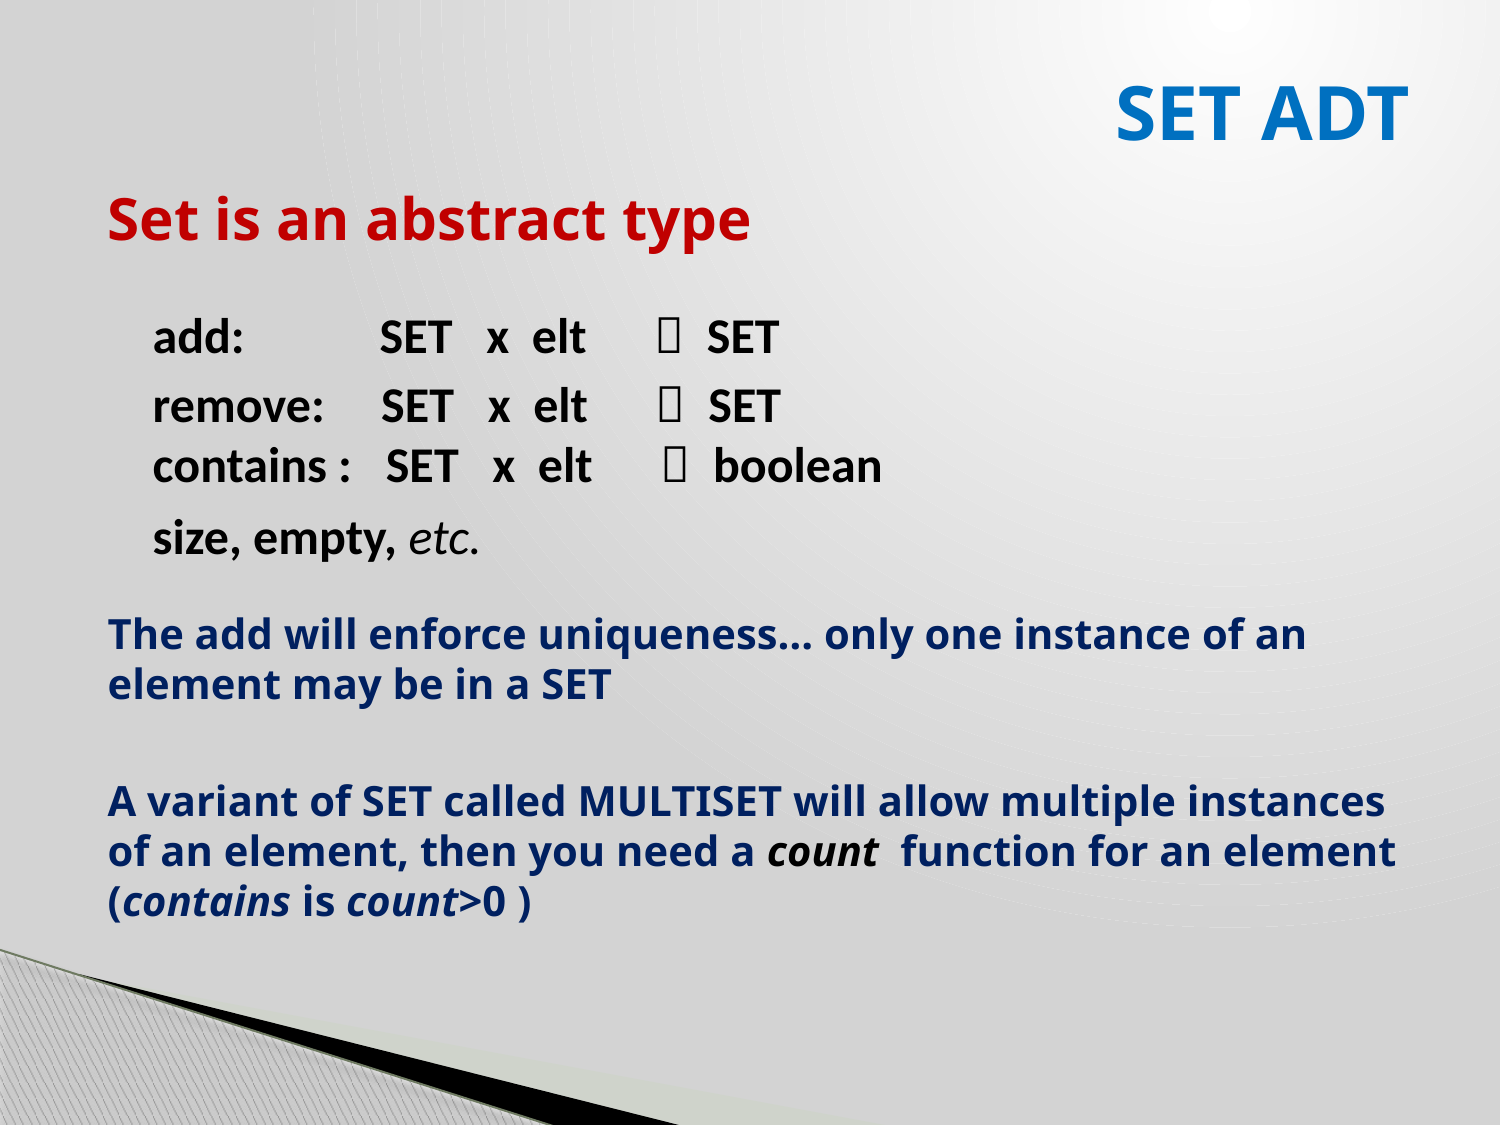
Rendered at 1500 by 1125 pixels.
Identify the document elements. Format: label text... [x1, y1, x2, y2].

title SET ADT [75, 45, 1425, 175]
list Set is an abstract type add: SET x elt  SET remove: SET x elt  SET contains : SET x elt  boolean size, empty, etc. The add will enforce uniqueness… only one instance of an element may be in a SET A variant of SET called MULTISET will allow multiple instances of an element, then you need a count function for an element (contains is count>0 ) [75, 175, 1425, 1063]
